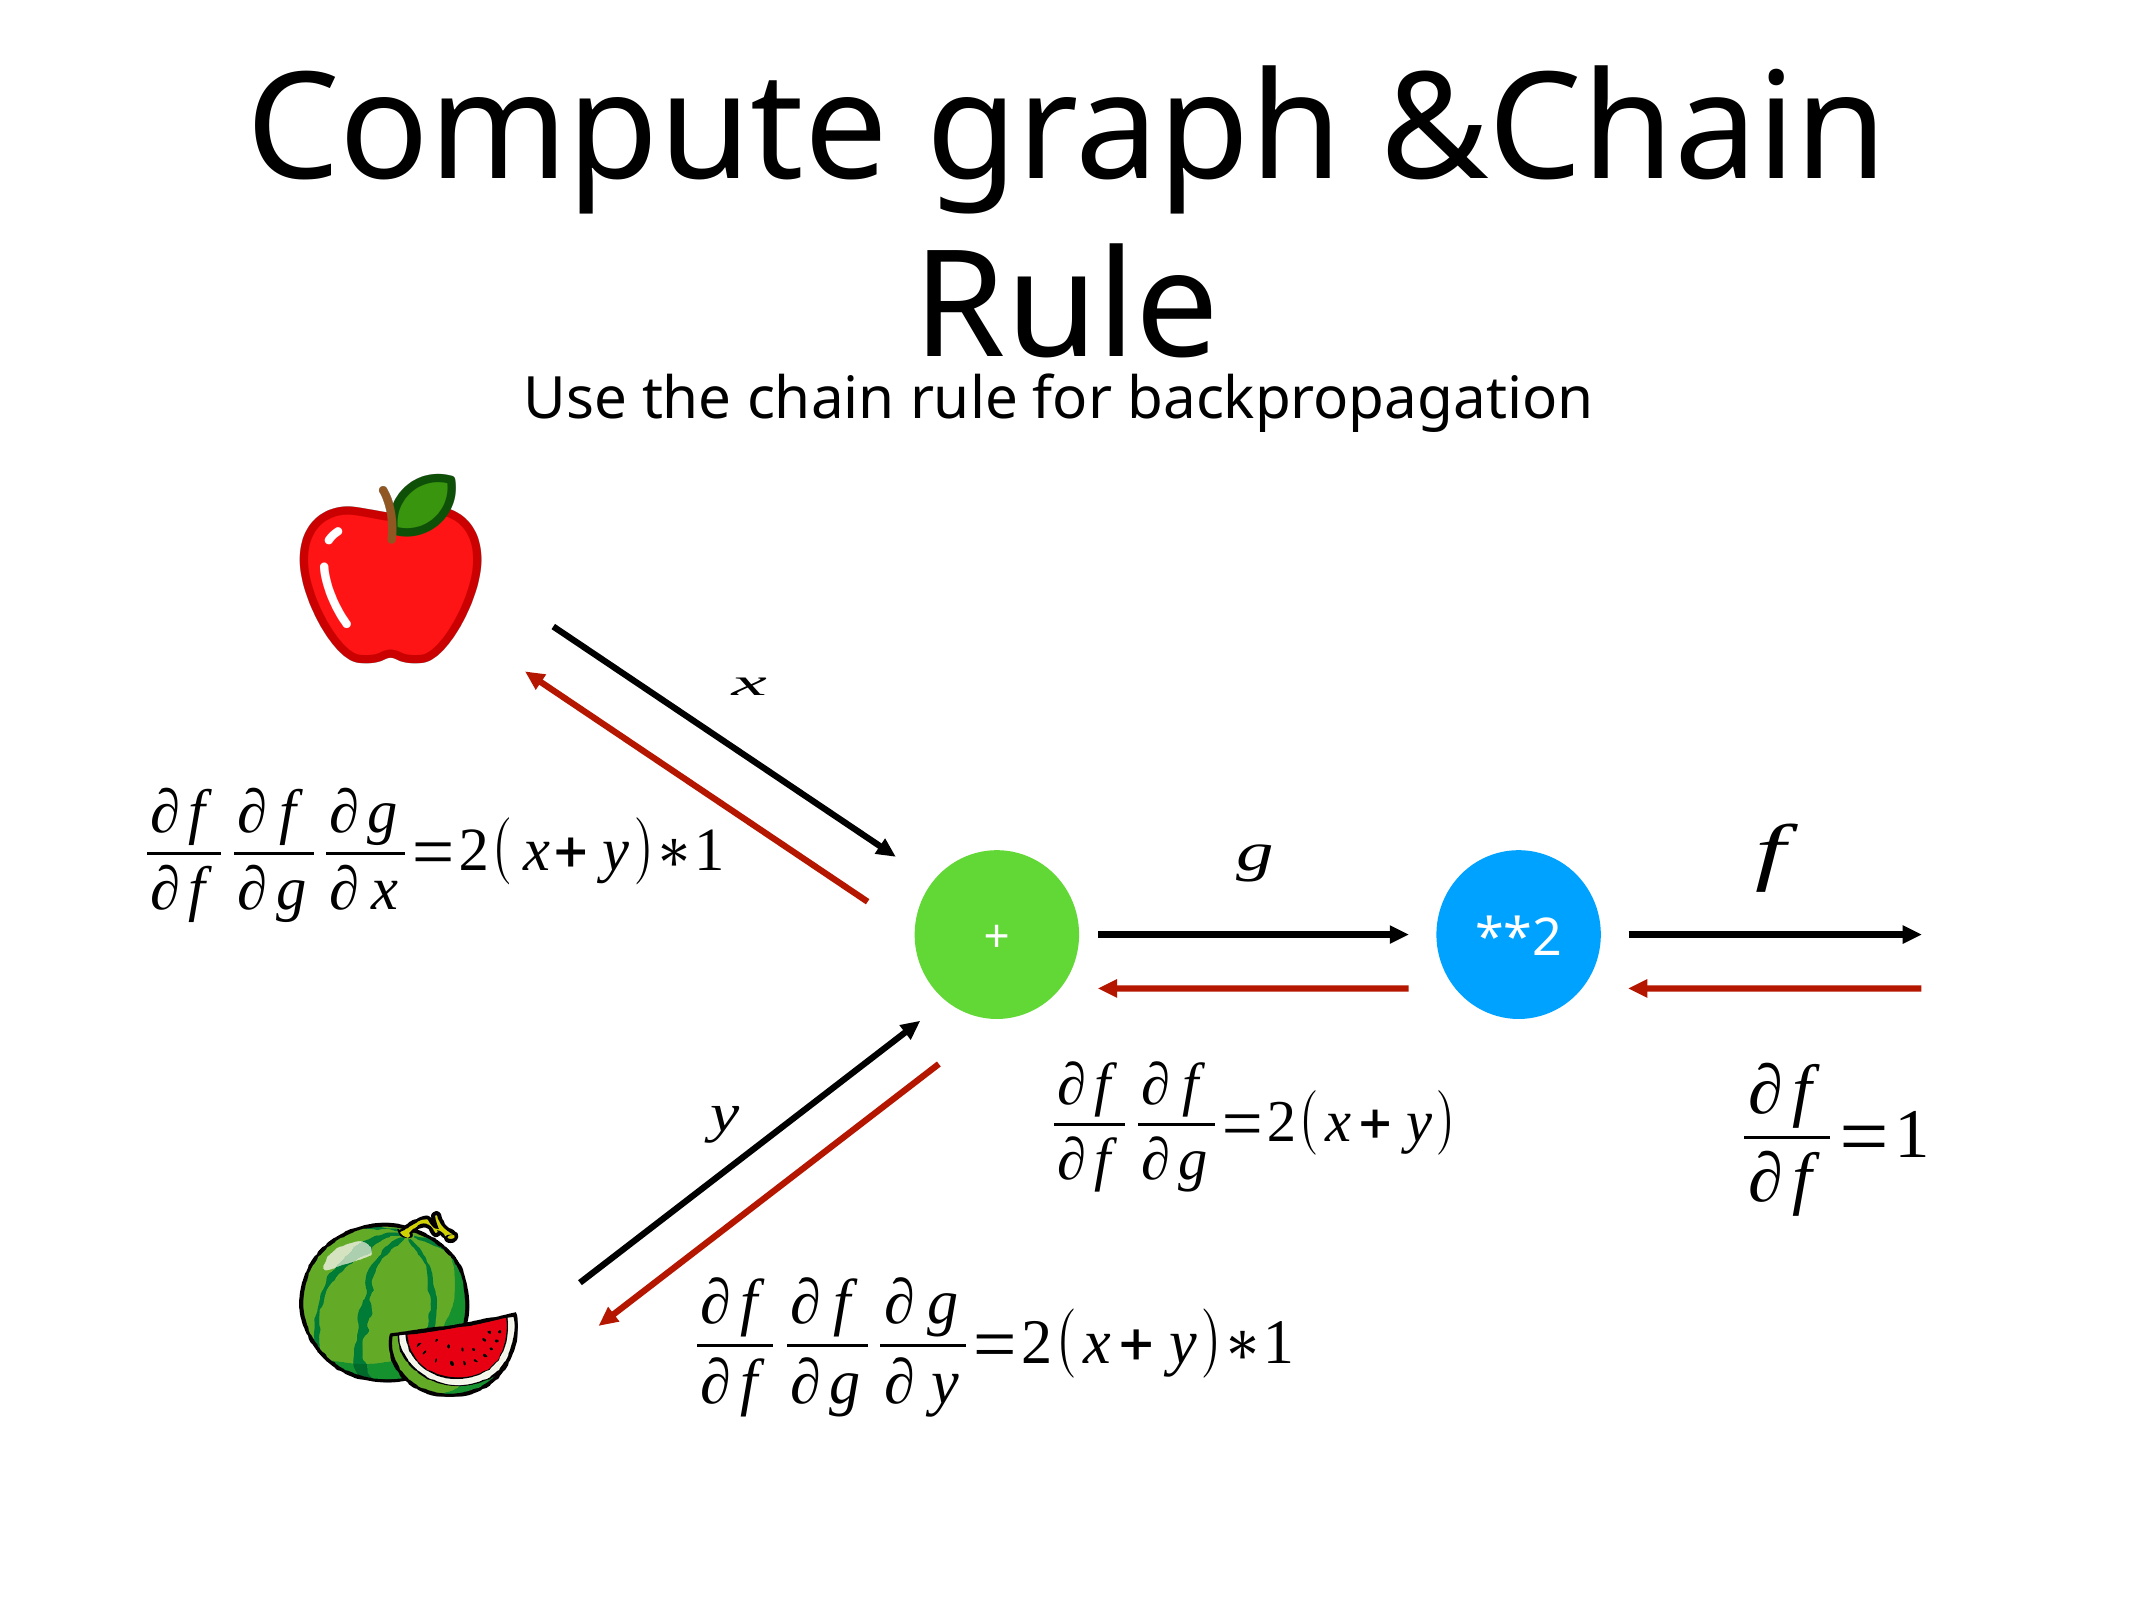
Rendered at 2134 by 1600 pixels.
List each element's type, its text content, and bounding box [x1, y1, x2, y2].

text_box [142, 671, 868, 925]
text_box Use the chain rule for backpropagation [515, 351, 1602, 439]
picture [286, 463, 495, 671]
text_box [1097, 822, 1409, 935]
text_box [598, 1063, 1295, 1420]
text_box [1628, 988, 1929, 1219]
text_box + [921, 850, 1080, 1019]
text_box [1049, 988, 1457, 1194]
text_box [1628, 811, 1922, 935]
text_box **2 [1436, 850, 1601, 1019]
picture [299, 1210, 518, 1398]
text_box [552, 626, 921, 1283]
title Compute graph &Chain Rule [94, 30, 2039, 386]
